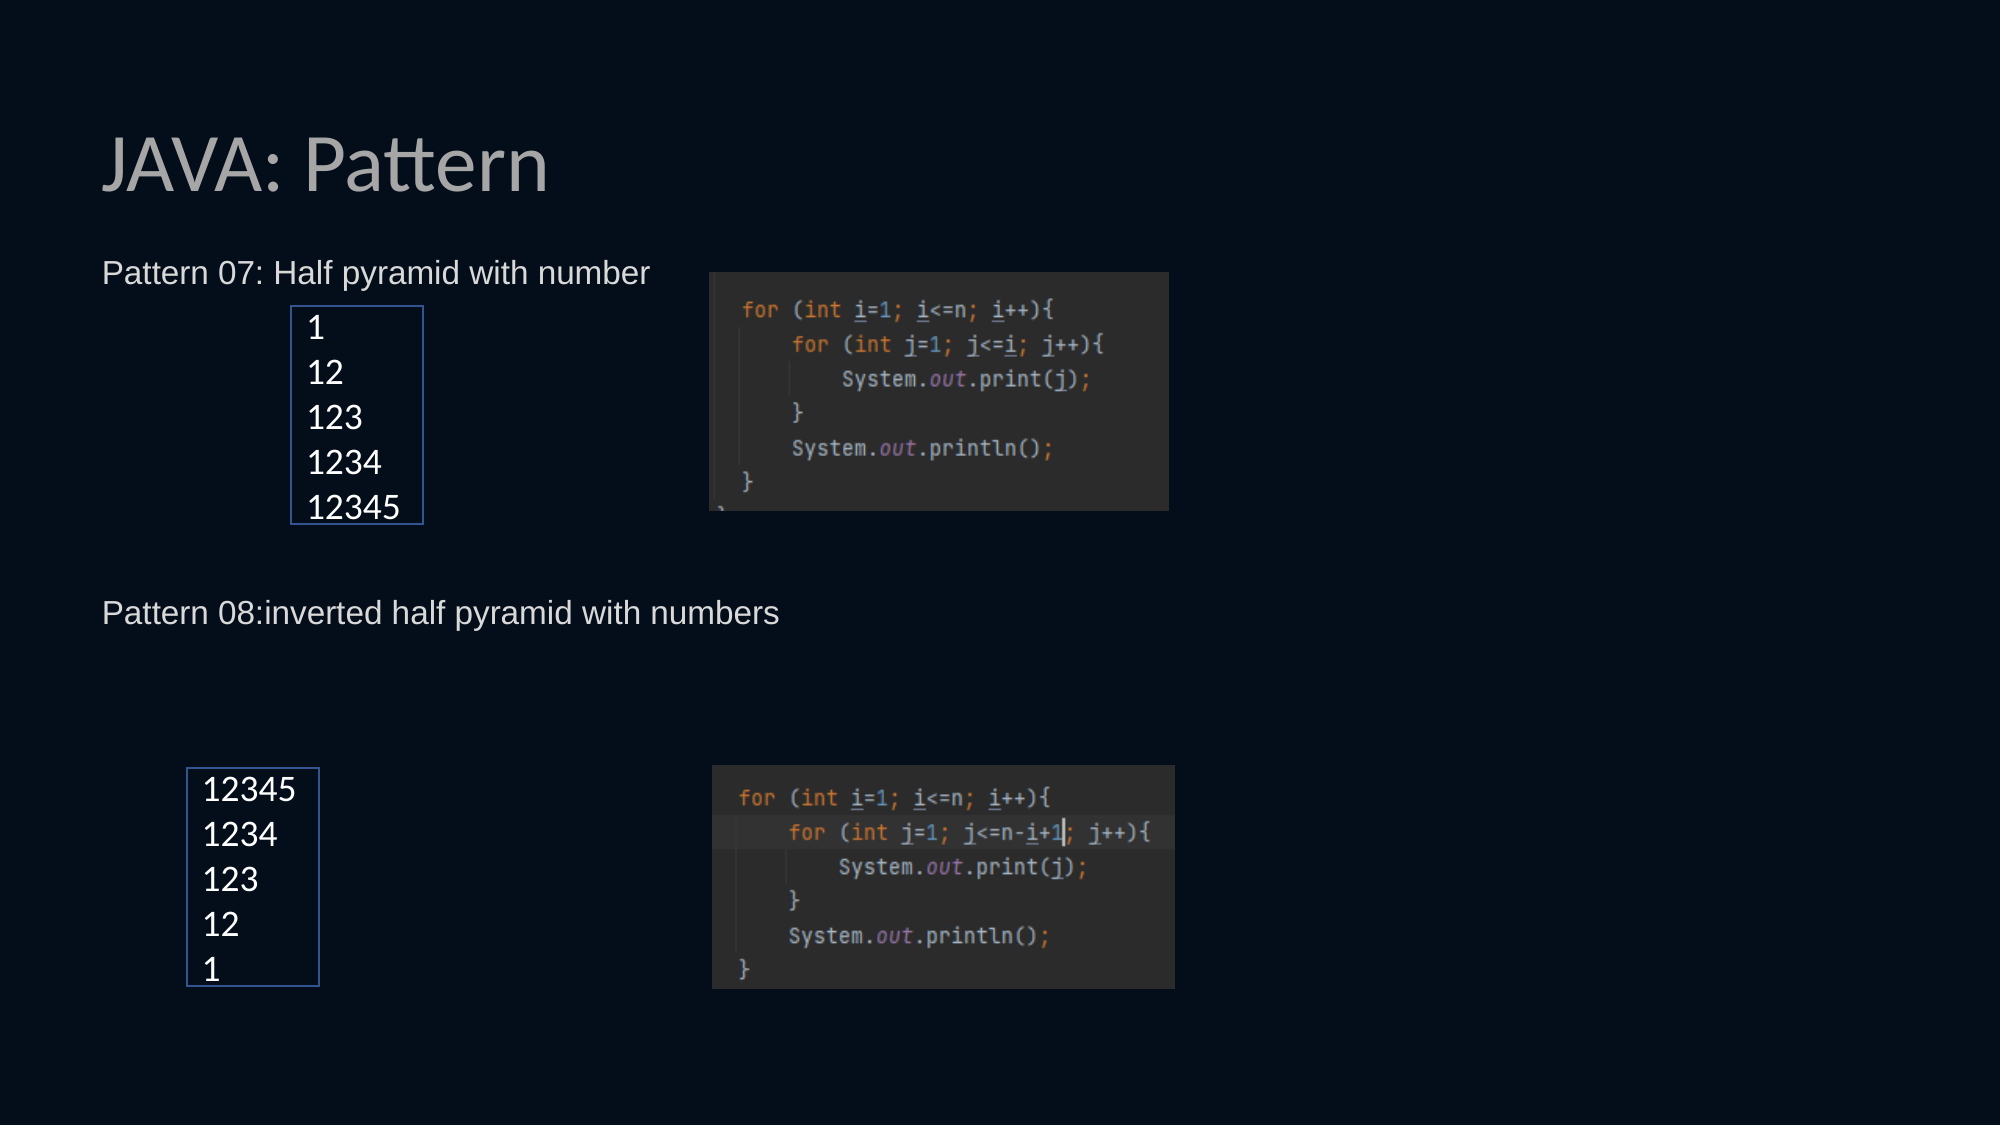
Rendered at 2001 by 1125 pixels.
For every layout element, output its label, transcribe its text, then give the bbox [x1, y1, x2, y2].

title JAVA: Pattern [86, 55, 1863, 248]
picture [709, 272, 1169, 511]
text_box 1 12 123 1234 12345 [290, 305, 424, 525]
list Pattern 07: Half pyramid with number Pattern 08:inverted half pyramid with numbers [86, 248, 1863, 1043]
text_box 12345 1234 123 12 1 [186, 767, 320, 987]
picture [712, 765, 1175, 989]
